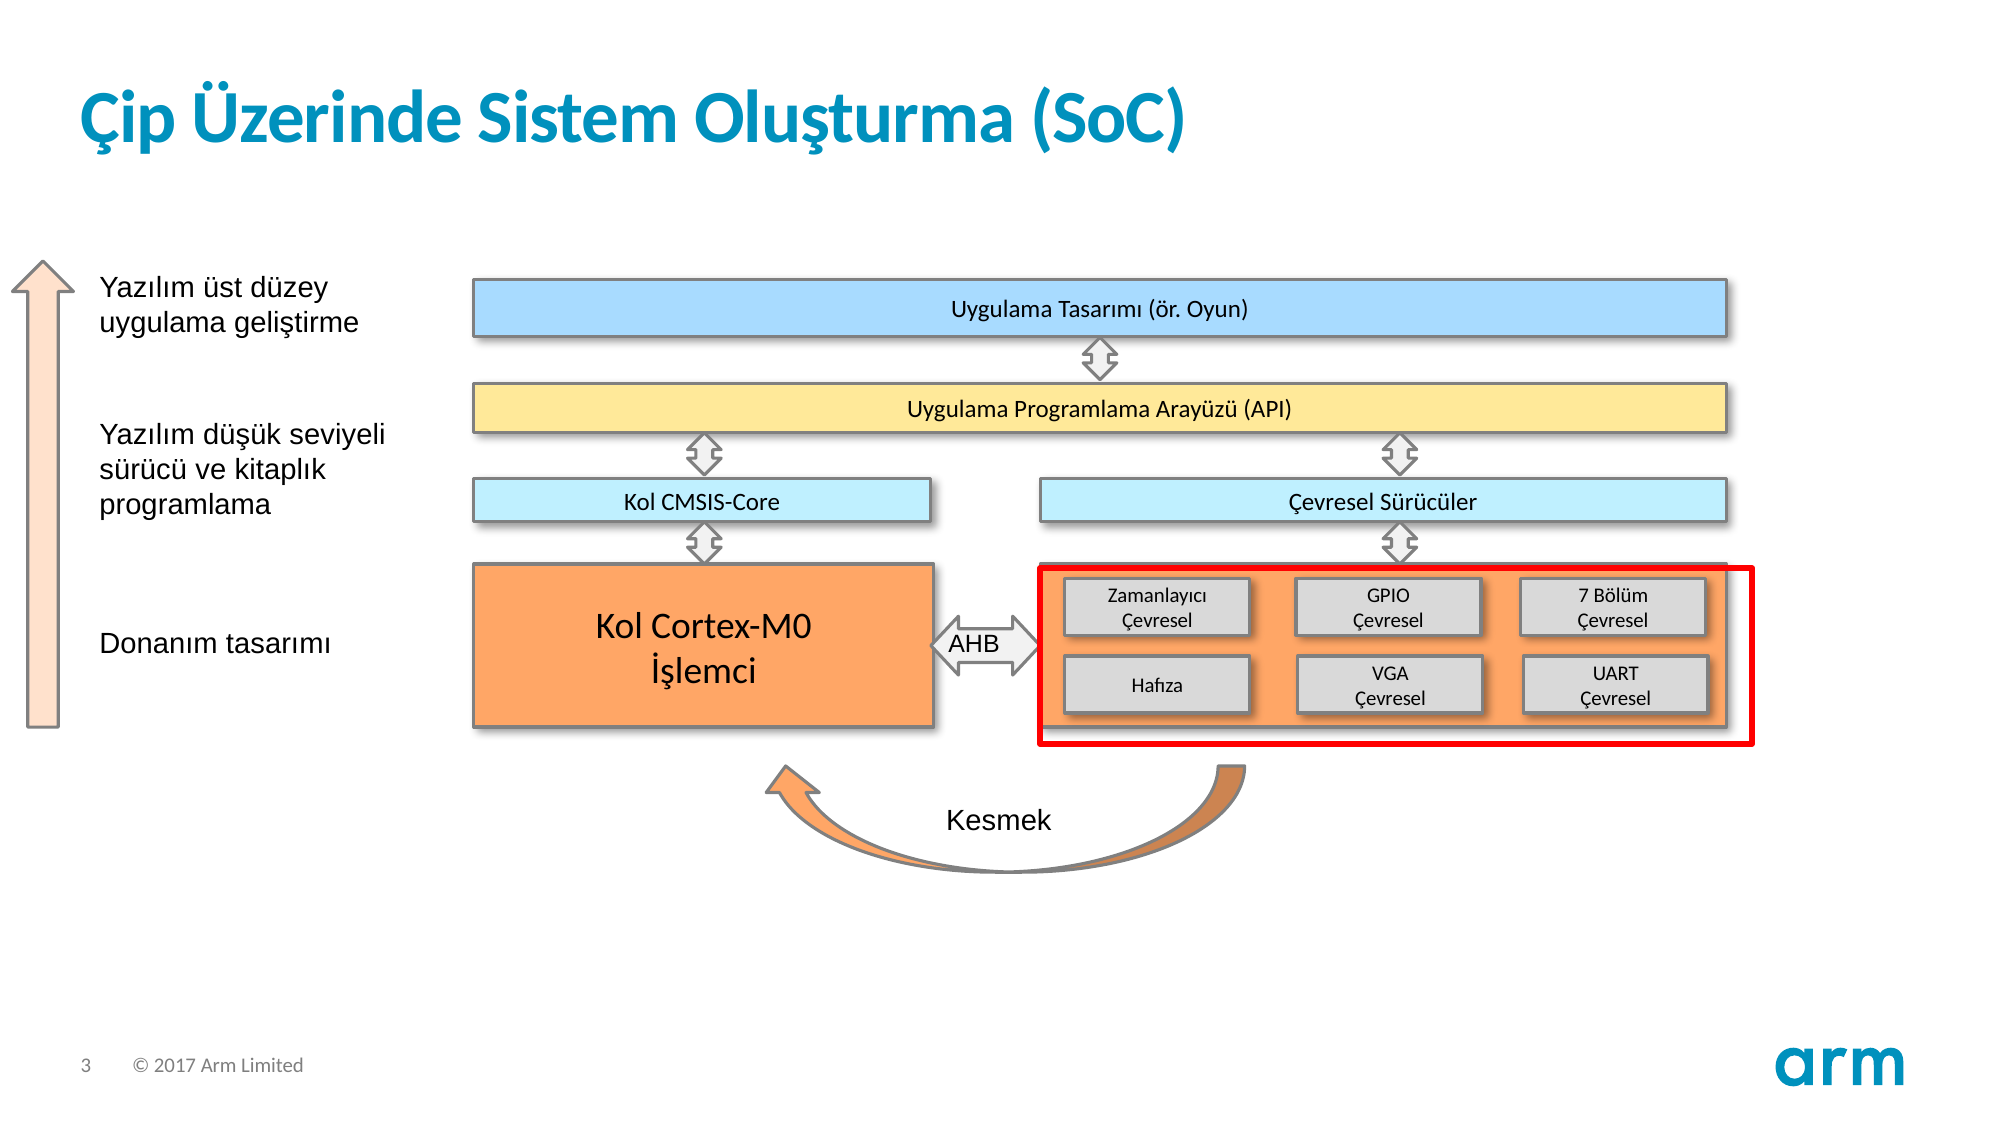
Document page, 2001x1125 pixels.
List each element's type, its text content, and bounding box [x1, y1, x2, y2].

text_box [1383, 432, 1417, 475]
text_box Yazılım düşük seviyeli sürücü ve kitaplık programlama [84, 407, 474, 528]
text_box [949, 666, 959, 676]
text_box Yazılım üst düzey uygulama geliştirme [84, 260, 538, 346]
text_box Uygulama Programlama Arayüzü (API) [473, 383, 1727, 433]
text_box Donanım tasarımı [84, 616, 452, 667]
text_box [1383, 521, 1417, 565]
text_box [687, 521, 722, 565]
text_box [12, 260, 74, 728]
text_box Çevresel Sürücüler [1040, 478, 1727, 522]
text_box [766, 765, 1245, 873]
text_box Kesmek [931, 793, 1158, 844]
title Çip Üzerinde Sistem Oluşturma (SoC) [80, 48, 1915, 158]
text_box [687, 432, 722, 475]
text_box [1040, 564, 1727, 568]
text_box [1040, 568, 1752, 744]
text_box [1083, 337, 1117, 380]
text_box AHB [933, 620, 1040, 666]
text_box Kol CMSIS-Core [474, 478, 931, 522]
text_box [1012, 666, 1022, 676]
text_box Uygulama Tasarımı (ör. Oyun) [538, 279, 1727, 337]
text_box Kol Cortex-M0 İşlemci [473, 564, 934, 727]
